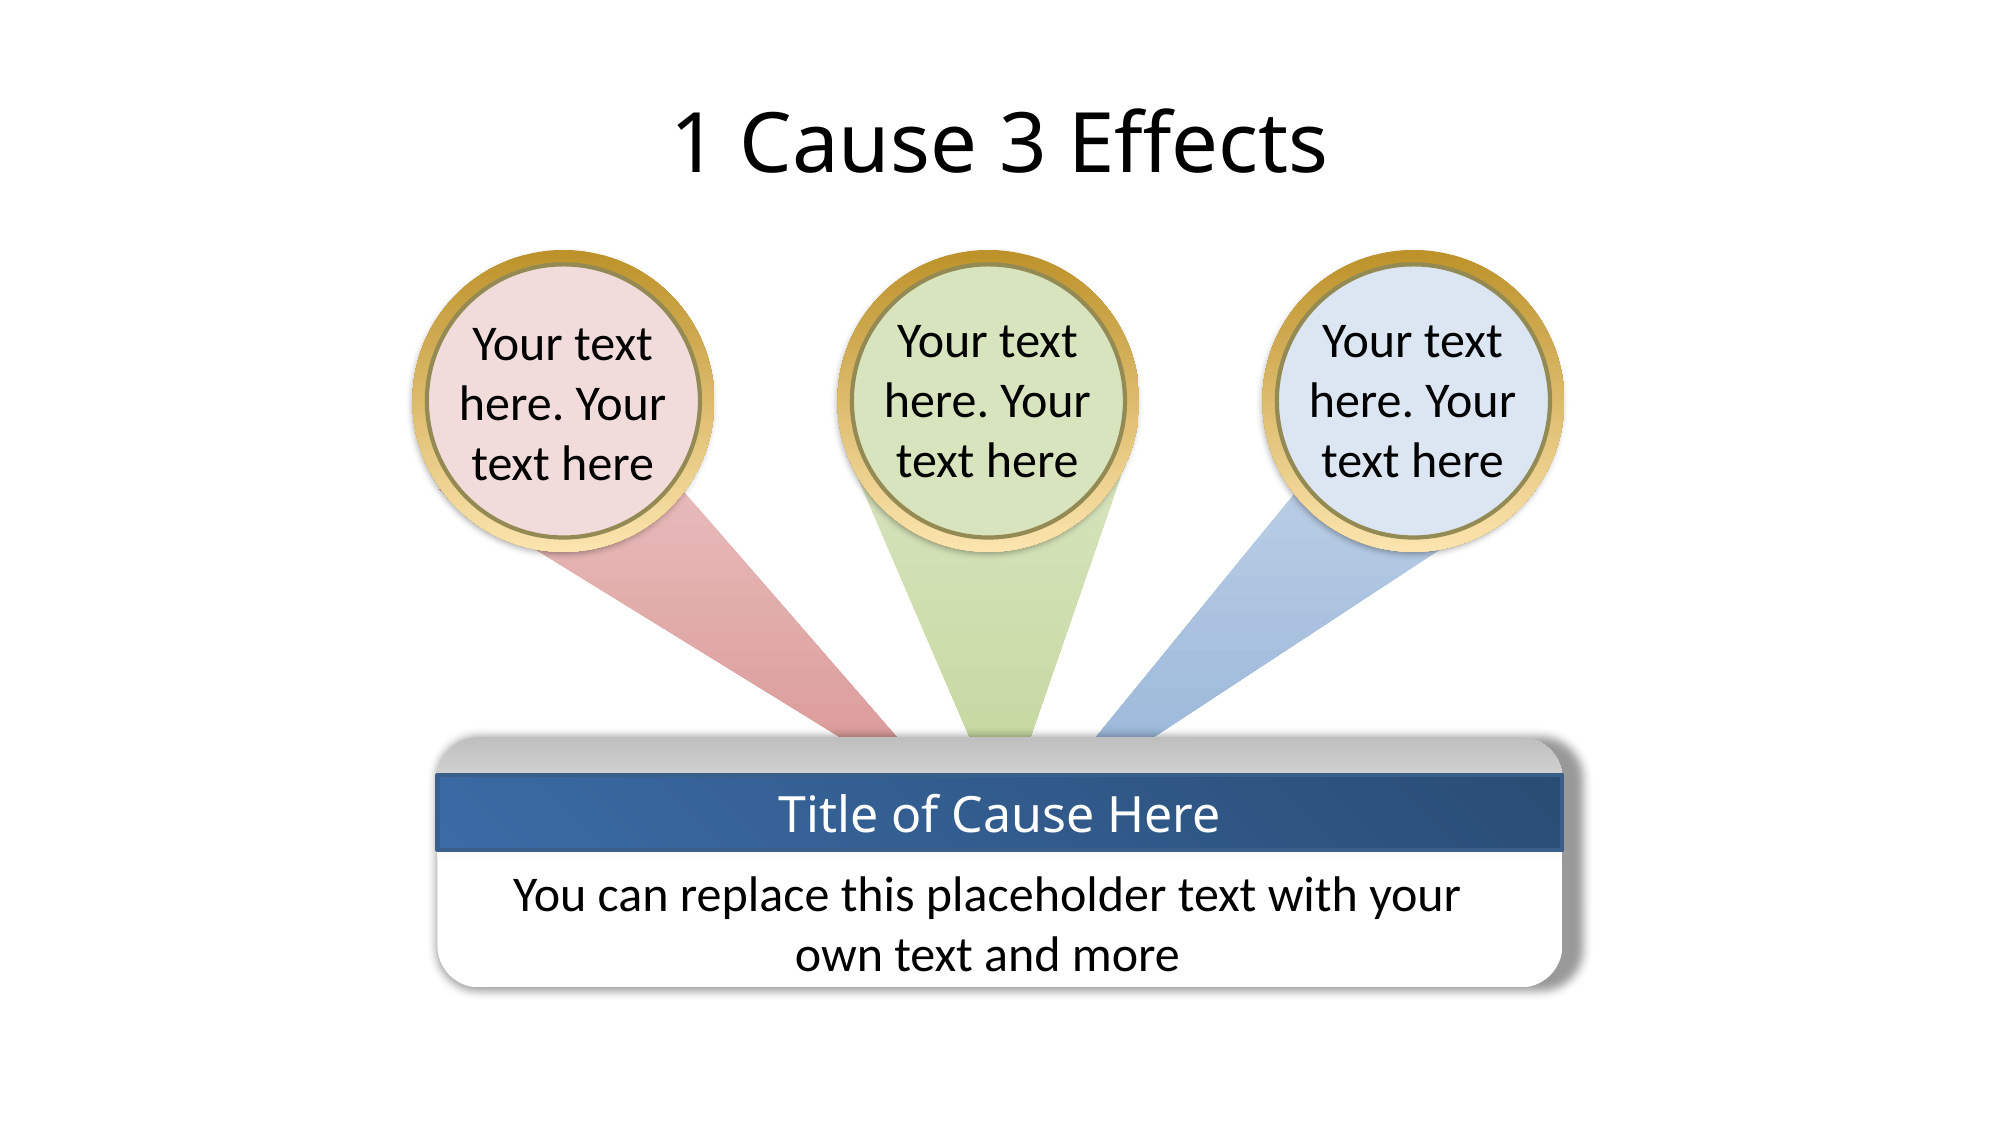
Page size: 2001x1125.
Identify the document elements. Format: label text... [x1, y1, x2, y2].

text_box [837, 249, 1028, 735]
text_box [1029, 249, 1565, 739]
title 1 Cause 3 Effects [99, 45, 1900, 233]
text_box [412, 249, 836, 813]
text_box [437, 737, 1563, 991]
